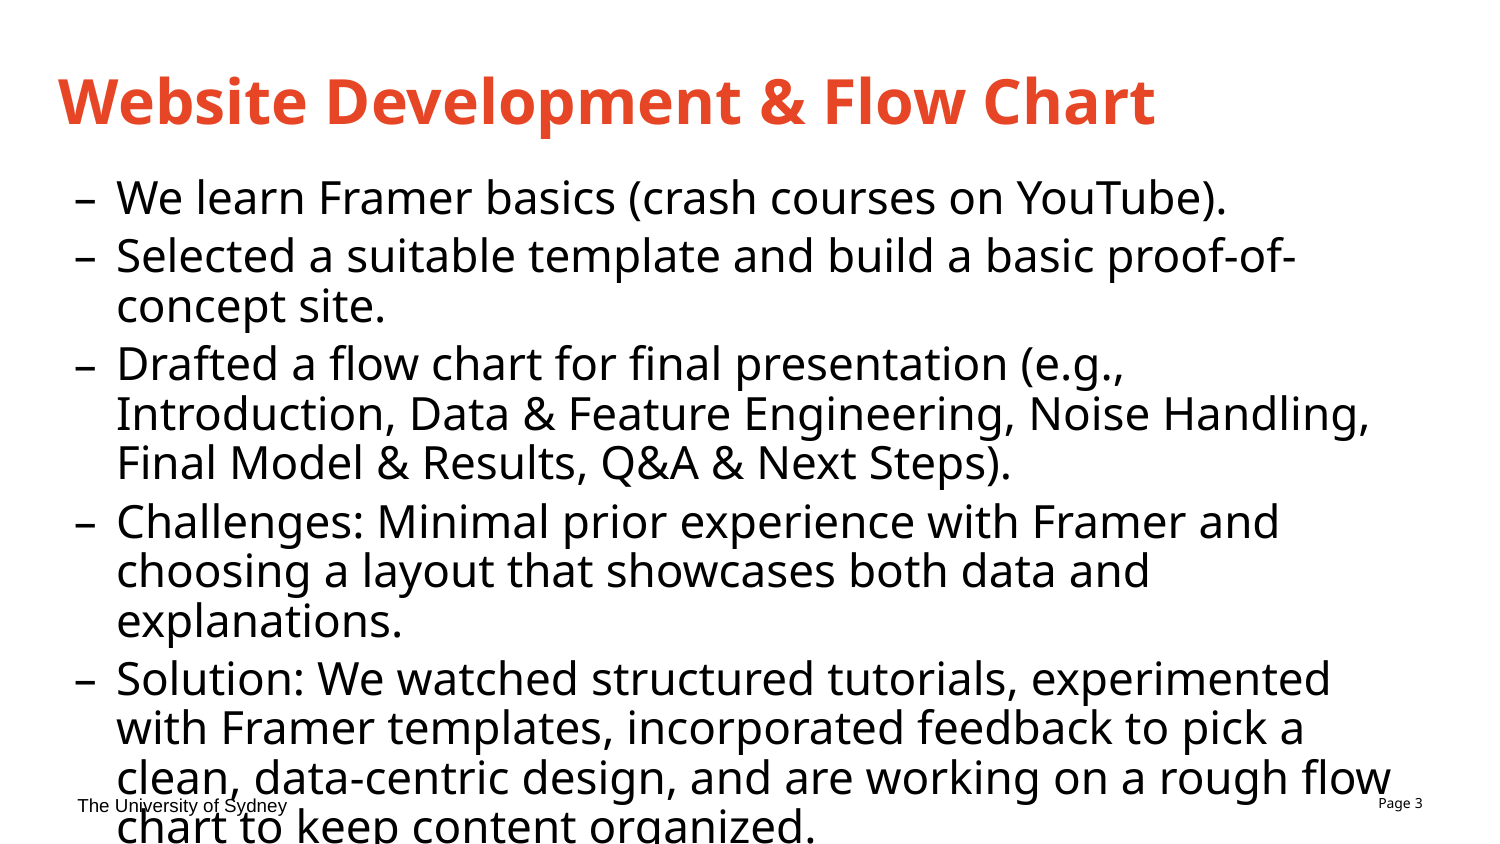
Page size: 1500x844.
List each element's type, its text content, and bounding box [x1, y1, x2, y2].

title Website Development & Flow Chart [58, 61, 1442, 142]
list We learn Framer basics (crash courses on YouTube). Selected a suitable template and build a basic proof-of-concept site. Drafted a flow chart for final presentation (e.g., Introduction, Data & Feature Engineering, Noise Handling, Final Model & Results, Q&A & Next Steps). Challenges: Minimal prior experience with Framer and choosing a layout that showcases both data and explanations. Solution: We watched structured tutorials, experimented with Framer templates, incorporated feedback to pick a clean, data-centric design, and are working on a rough flow chart to keep content organized. [58, 167, 1425, 754]
